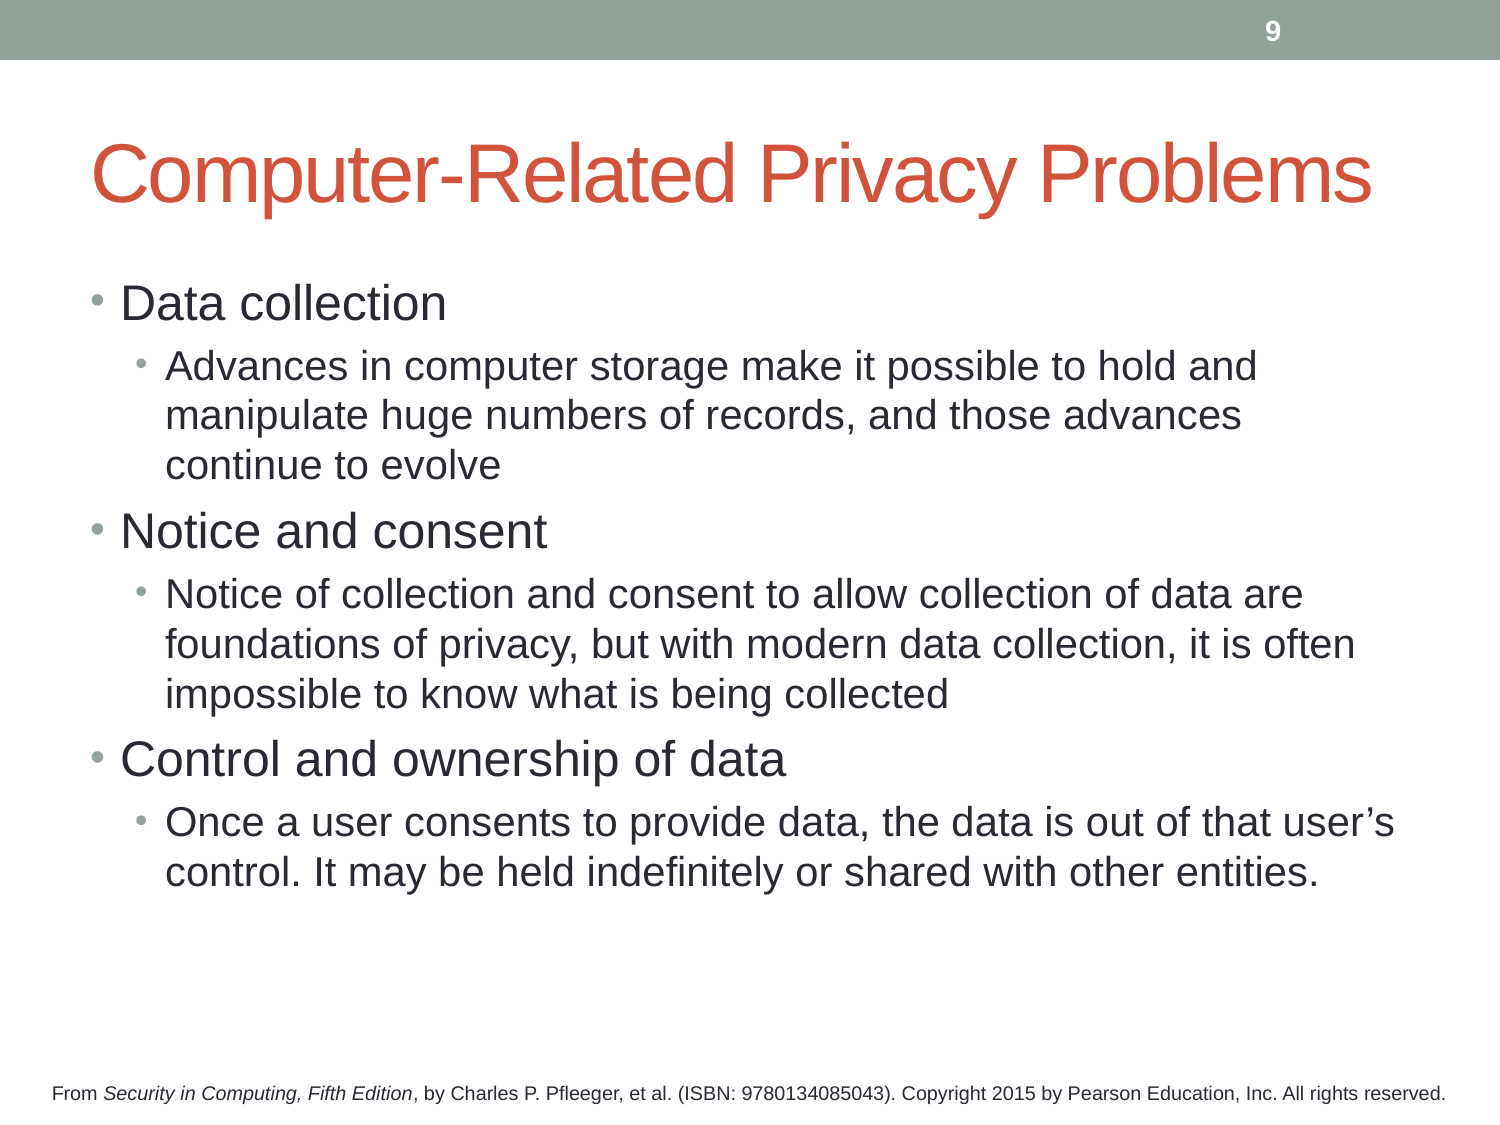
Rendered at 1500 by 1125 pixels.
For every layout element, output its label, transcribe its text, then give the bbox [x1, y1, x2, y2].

list Data collection Advances in computer storage make it possible to hold and manipulate huge numbers of records, and those advances continue to evolve Notice and consent Notice of collection and consent to allow collection of data are foundations of privacy, but with modern data collection, it is often impossible to know what is being collected Control and ownership of data Once a user consents to provide data, the data is out of that user’s control. It may be held indefinitely or shared with other entities. [75, 262, 1425, 1063]
slide_number 9 [1250, 3, 1425, 57]
title Computer-Related Privacy Problems [75, 87, 1425, 250]
